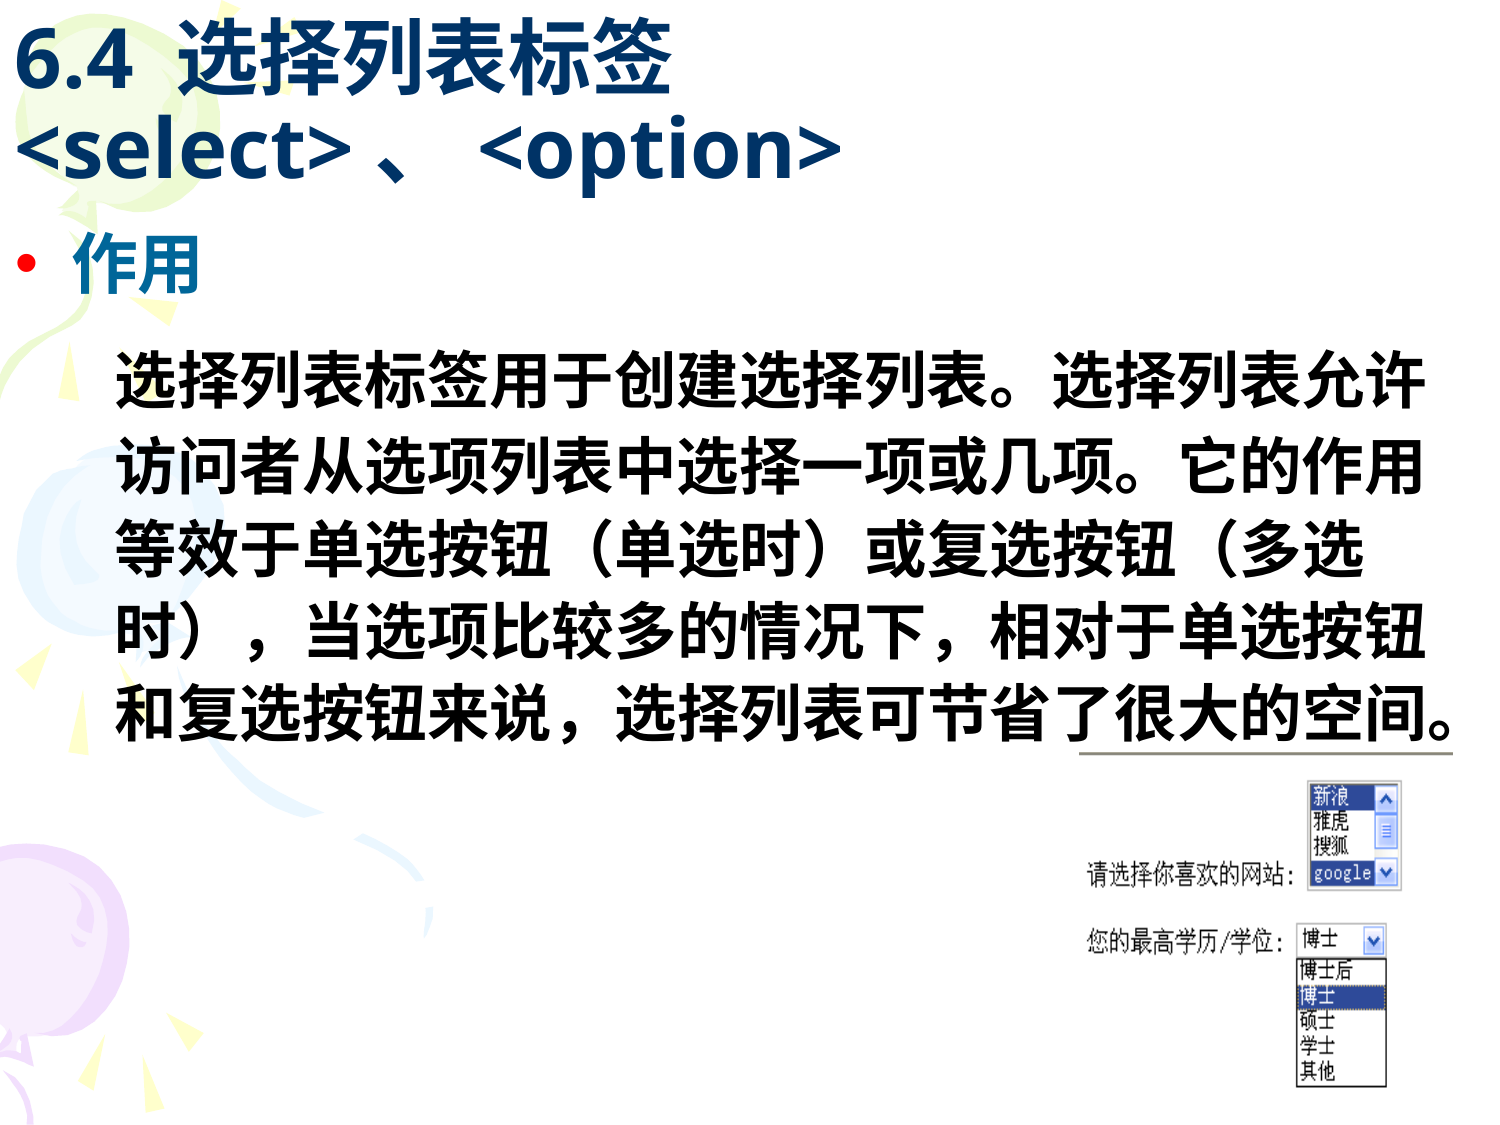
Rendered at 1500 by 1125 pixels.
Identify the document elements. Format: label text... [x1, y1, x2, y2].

list 作用 选择列表标签用于创建选择列表。选择列表允许访问者从选项列表中选择一项或几项。它的作用等效于单选按钮（单选时）或复选按钮（多选时），当选项比较多的情况下，相对于单选按钮和复选按钮来说，选择列表可节省了很大的空间。 [0, 214, 1500, 783]
picture [1079, 752, 1453, 1118]
title 6.4 选择列表标签<select>、<option> [0, 74, 1500, 205]
